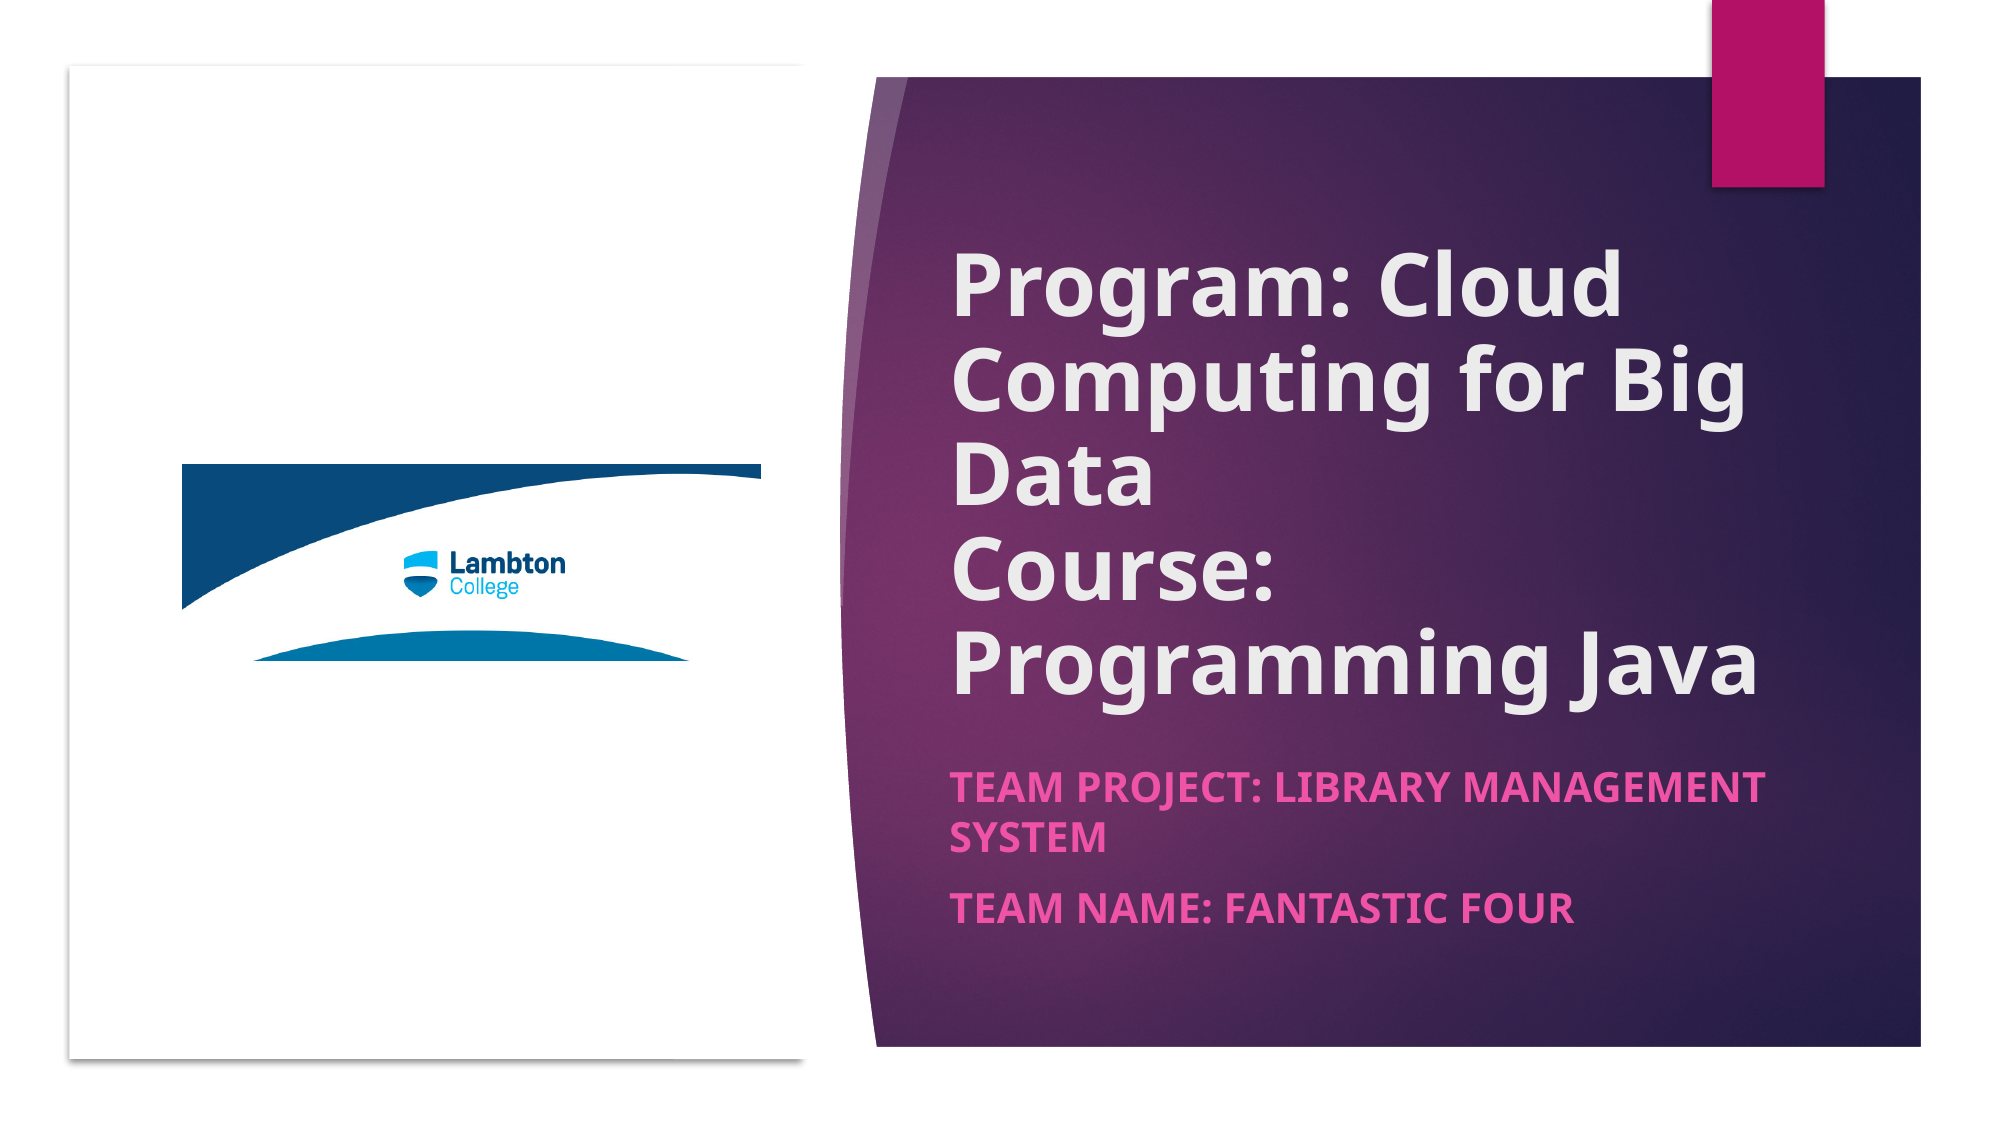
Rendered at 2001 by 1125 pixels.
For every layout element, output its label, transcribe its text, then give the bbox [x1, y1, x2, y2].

picture [181, 464, 761, 661]
title Program: Cloud Computing for Big Data Course: Programming Java [934, 203, 1825, 721]
subtitle Team project: Library Management System Team name: fantastic four [934, 753, 1825, 1020]
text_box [69, 64, 889, 1060]
